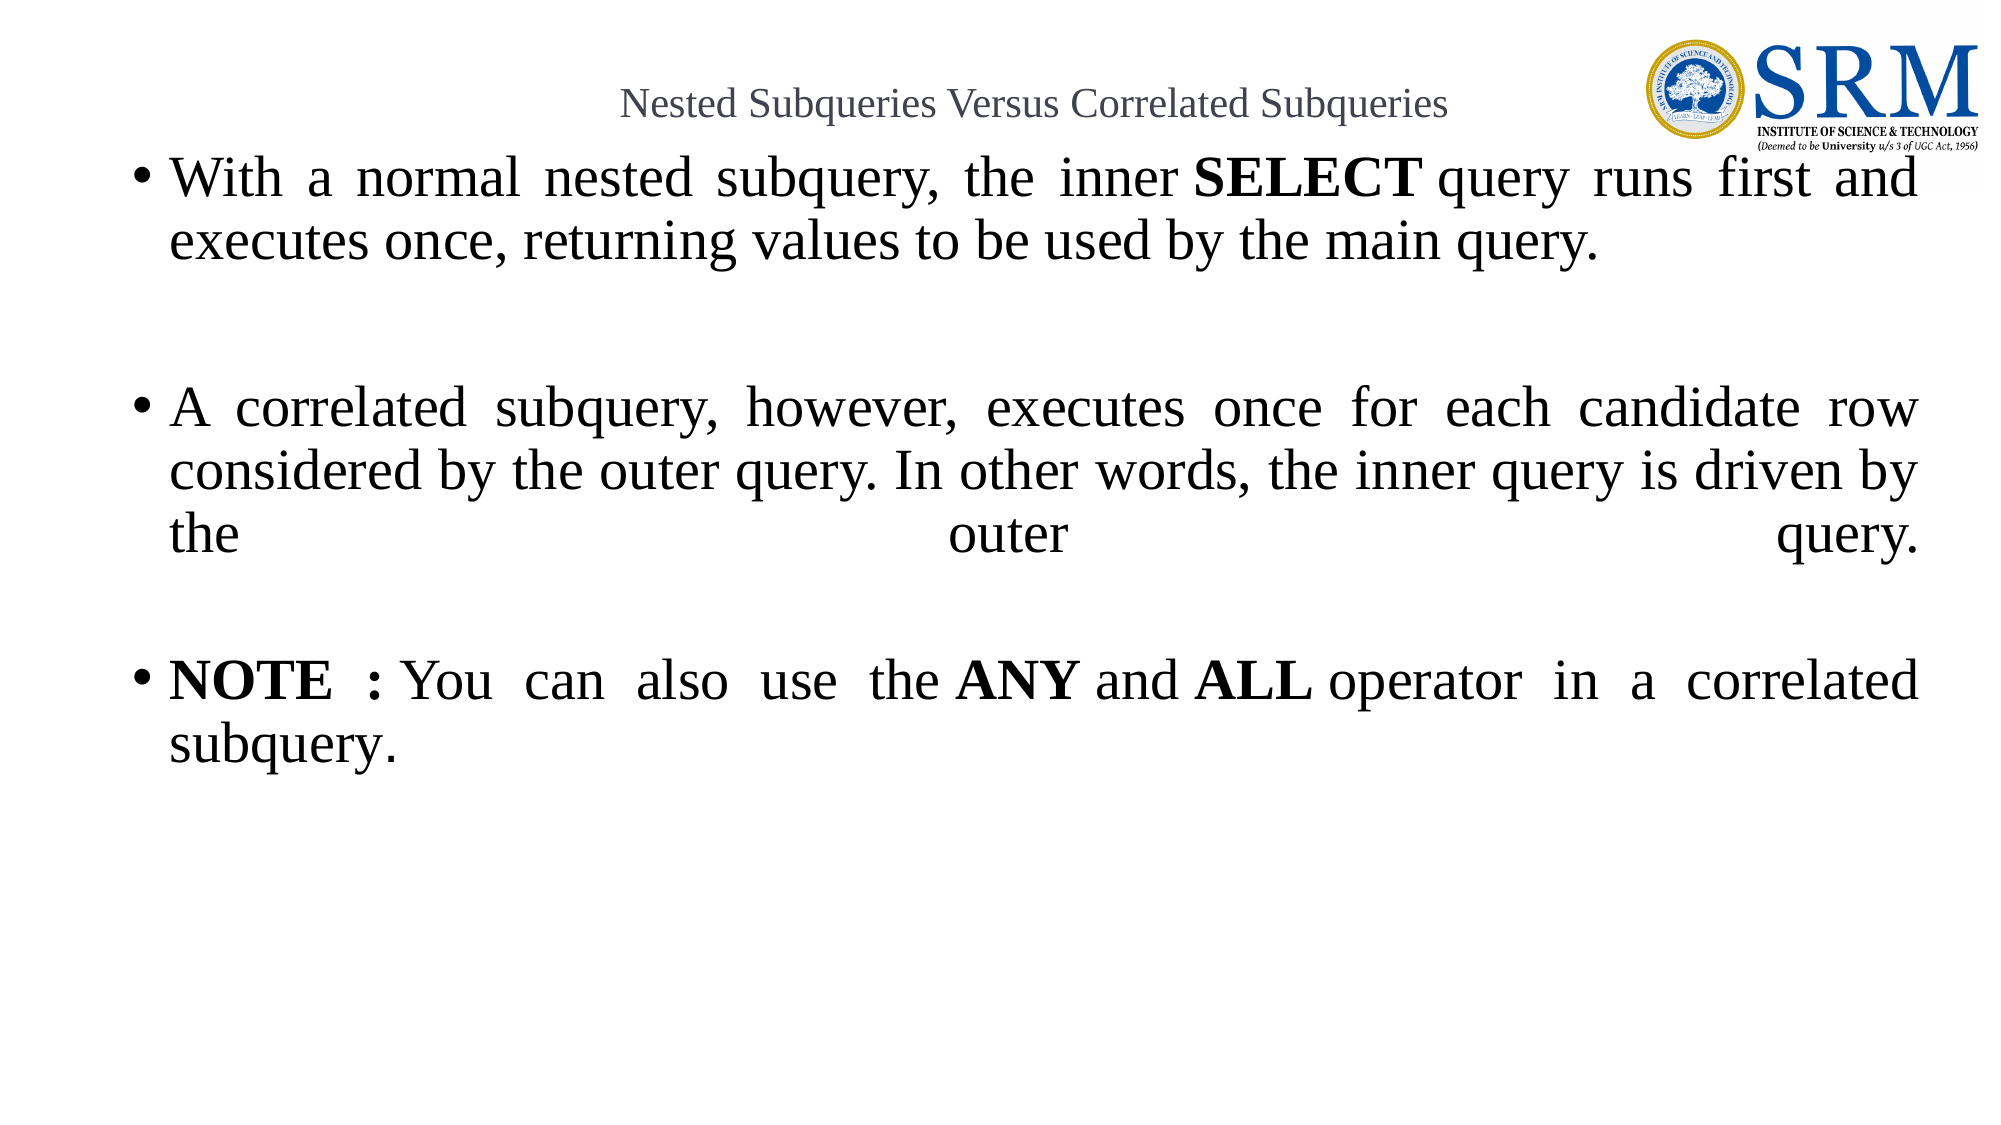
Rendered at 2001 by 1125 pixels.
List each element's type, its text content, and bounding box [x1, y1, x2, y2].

title Nested Subqueries Versus Correlated Subqueries [315, 72, 1754, 139]
list With a normal nested subquery, the inner SELECT query runs first and executes once, returning values to be used by the main query. A correlated subquery, however, executes once for each candidate row considered by the outer query. In other words, the inner query is driven by the outer query. NOTE : You can also use the ANY and ALL operator in a correlated subquery. [116, 139, 1935, 979]
picture [1639, 0, 1986, 193]
